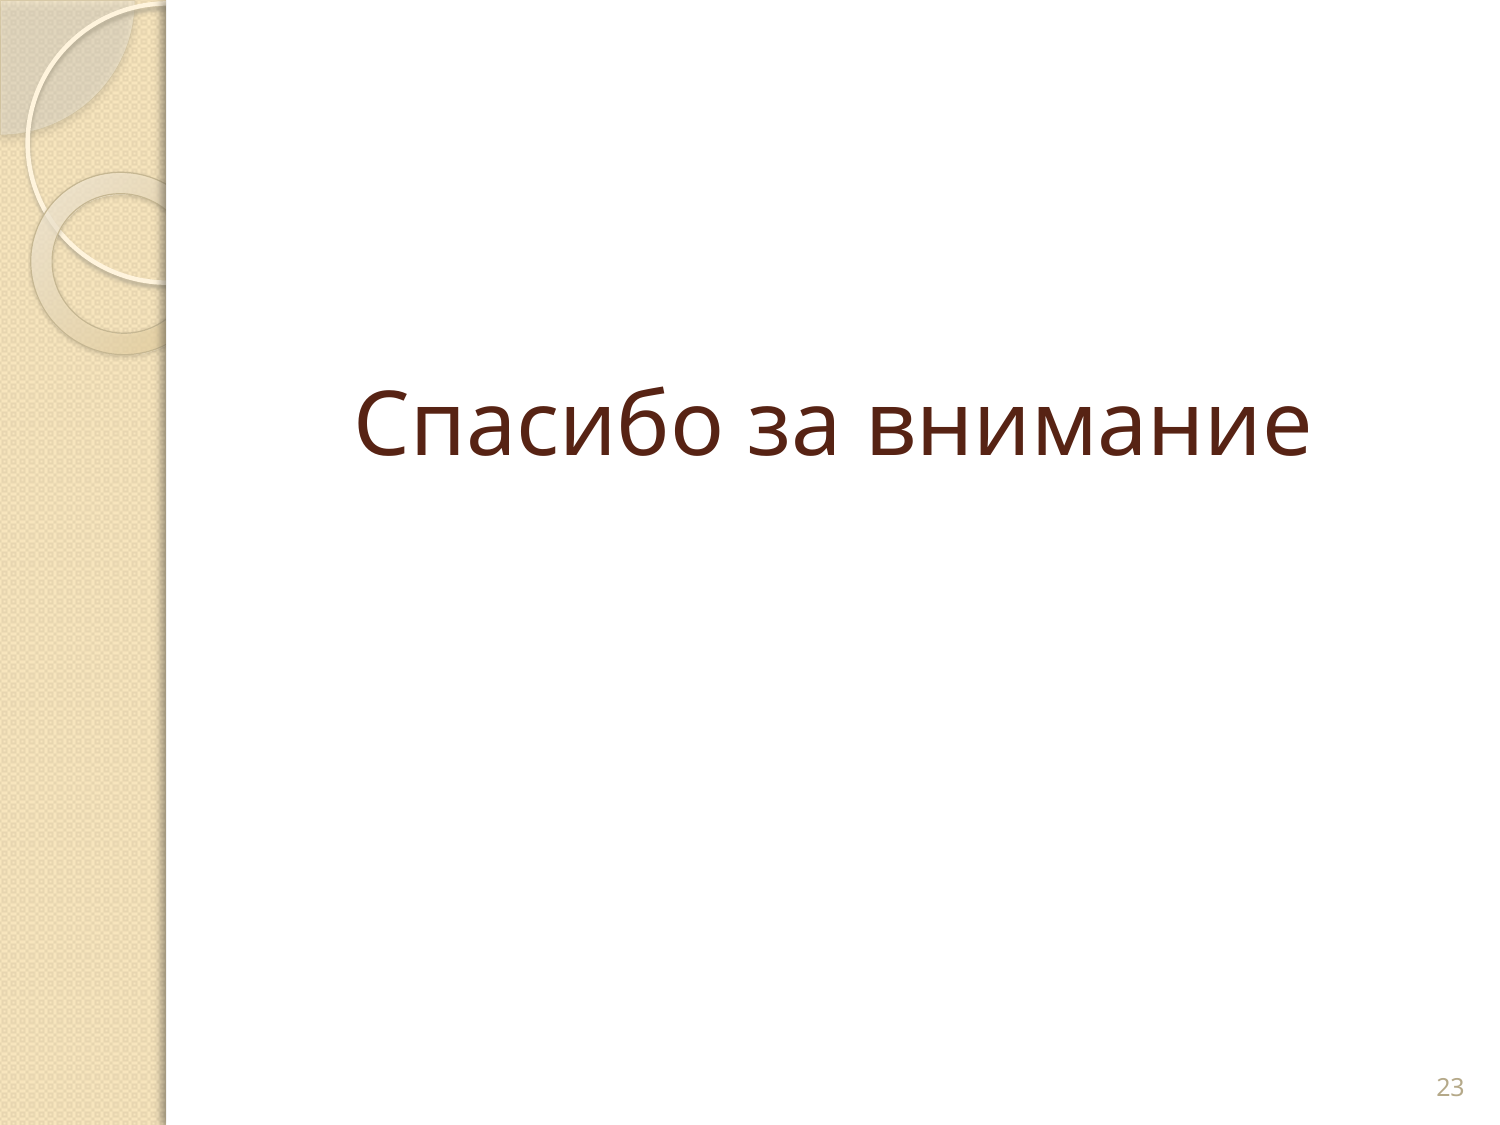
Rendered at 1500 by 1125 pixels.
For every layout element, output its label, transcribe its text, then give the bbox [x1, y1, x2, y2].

title Спасибо за внимание [230, 326, 1461, 514]
slide_number 23 [1413, 1034, 1488, 1113]
